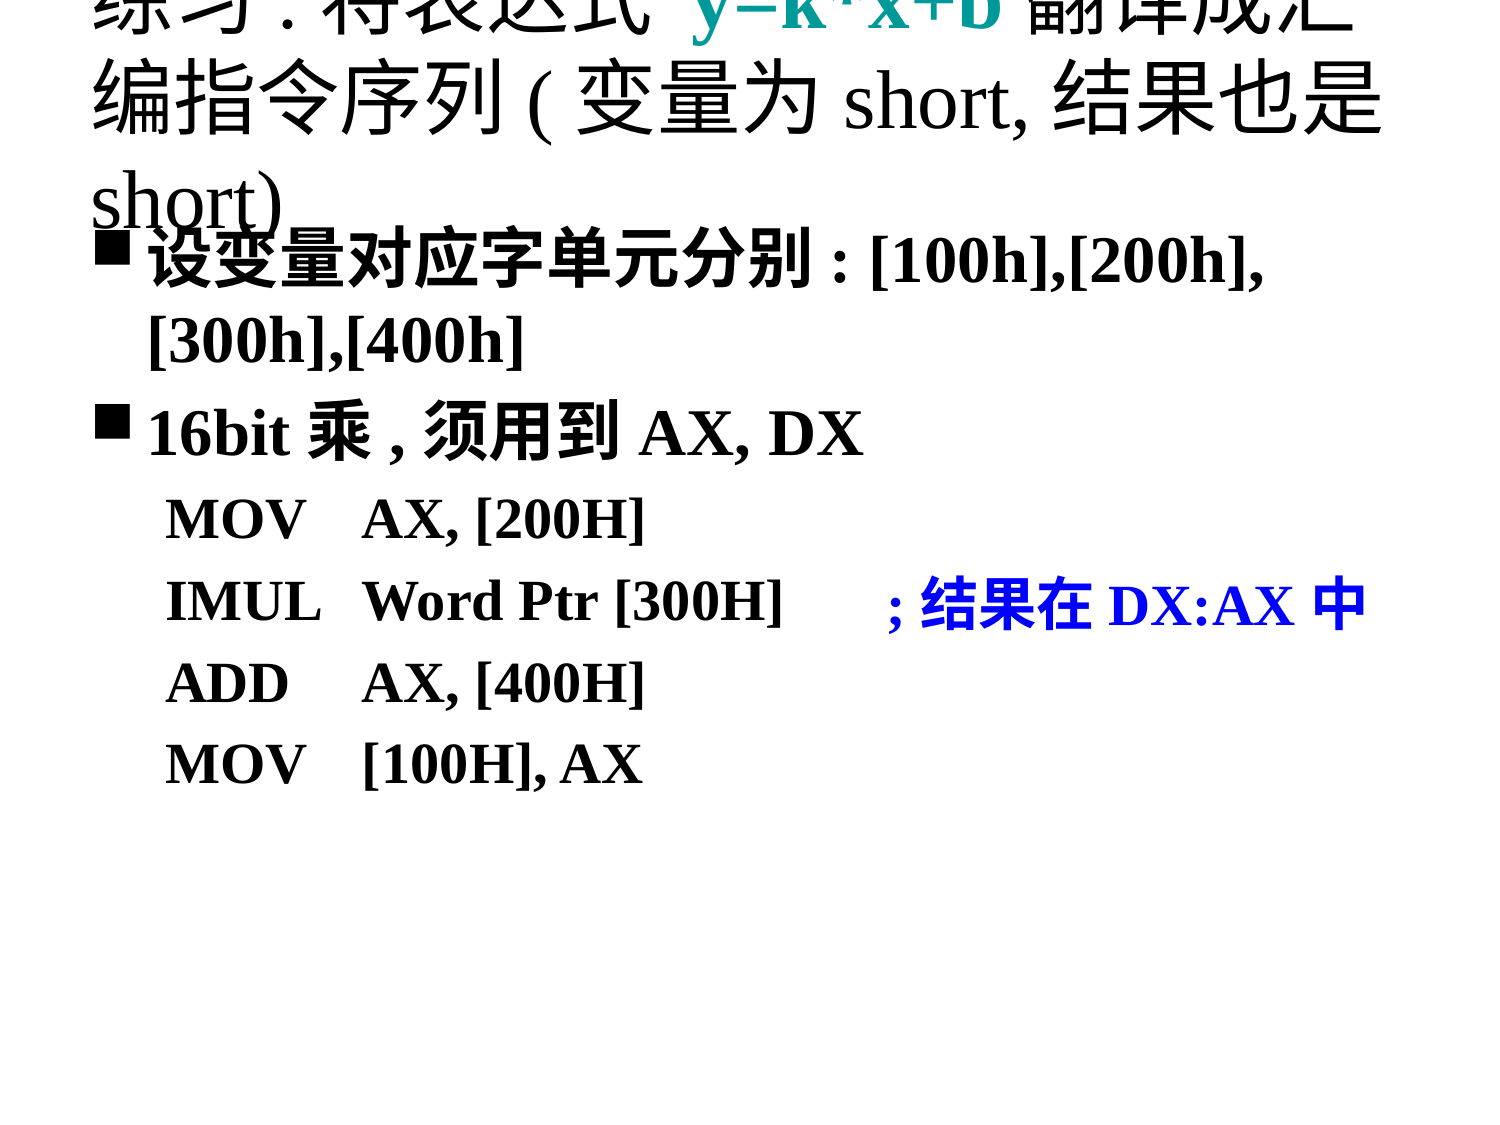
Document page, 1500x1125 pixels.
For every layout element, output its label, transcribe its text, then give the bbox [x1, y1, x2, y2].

title 练习:将表达式 y=k*x+b翻译成汇编指令序列(变量为short,结果也是short) [74, 17, 1426, 173]
text_box ;结果在DX:AX中 [871, 560, 1384, 645]
list 设变量对应字单元分别: [100h],[200h],[300h],[400h] 16bit乘,须用到AX, DX MOV AX, [200H] IMUL Word Ptr [300H] ADD AX, [400H] MOV [100H], AX [74, 207, 1426, 1017]
